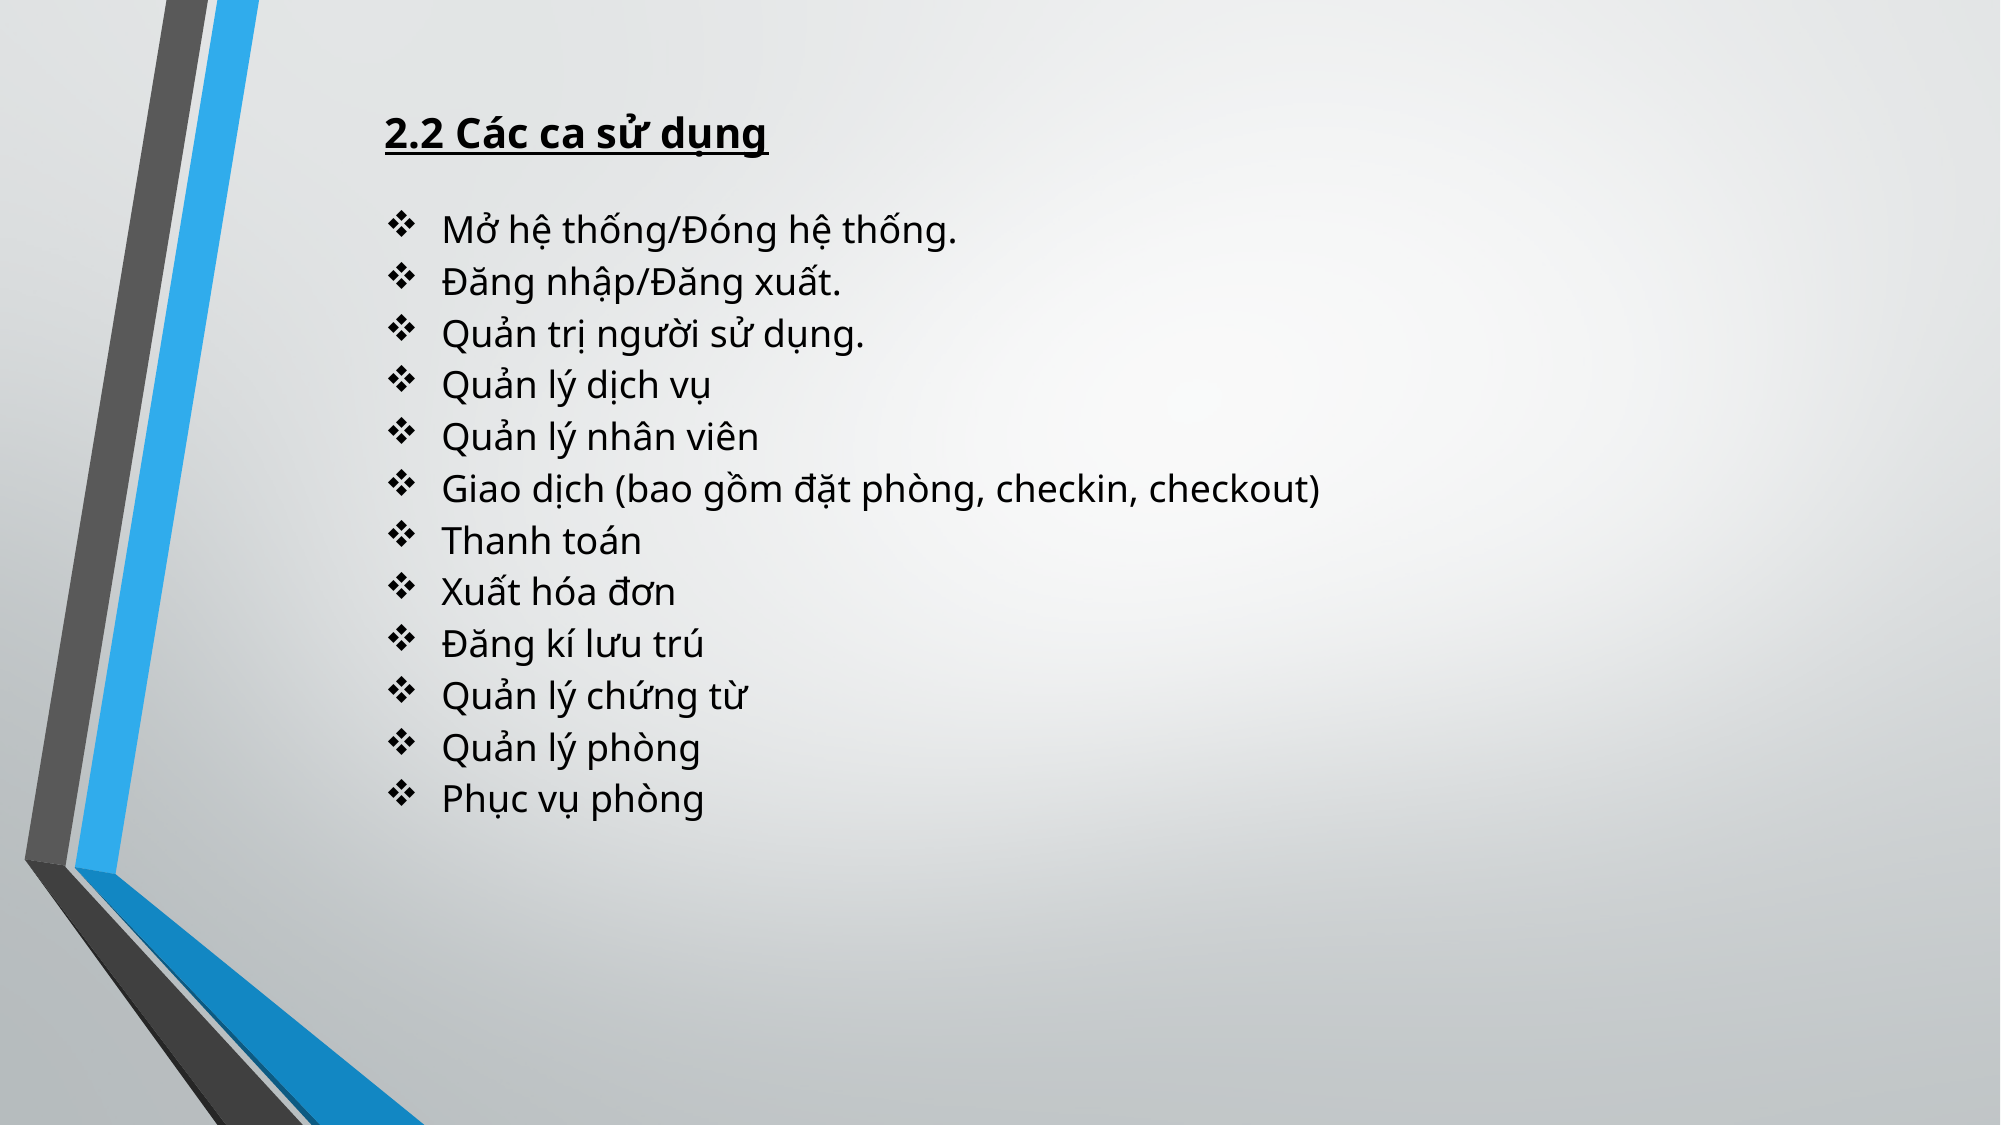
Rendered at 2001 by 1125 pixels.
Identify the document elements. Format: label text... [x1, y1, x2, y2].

text_box Mở hệ thống/Đóng hệ thống. Đăng nhập/Đăng xuất. Quản trị người sử dụng. Quản lý dịch vụ Quản lý nhân viên Giao dịch (bao gồm đặt phòng, checkin, checkout) Thanh toán Xuất hóa đơn Đăng kí lưu trú Quản lý chứng từ Quản lý phòng Phục vụ phòng [370, 192, 1727, 828]
text_box 2.2 Các ca sử dụng [370, 99, 1021, 165]
